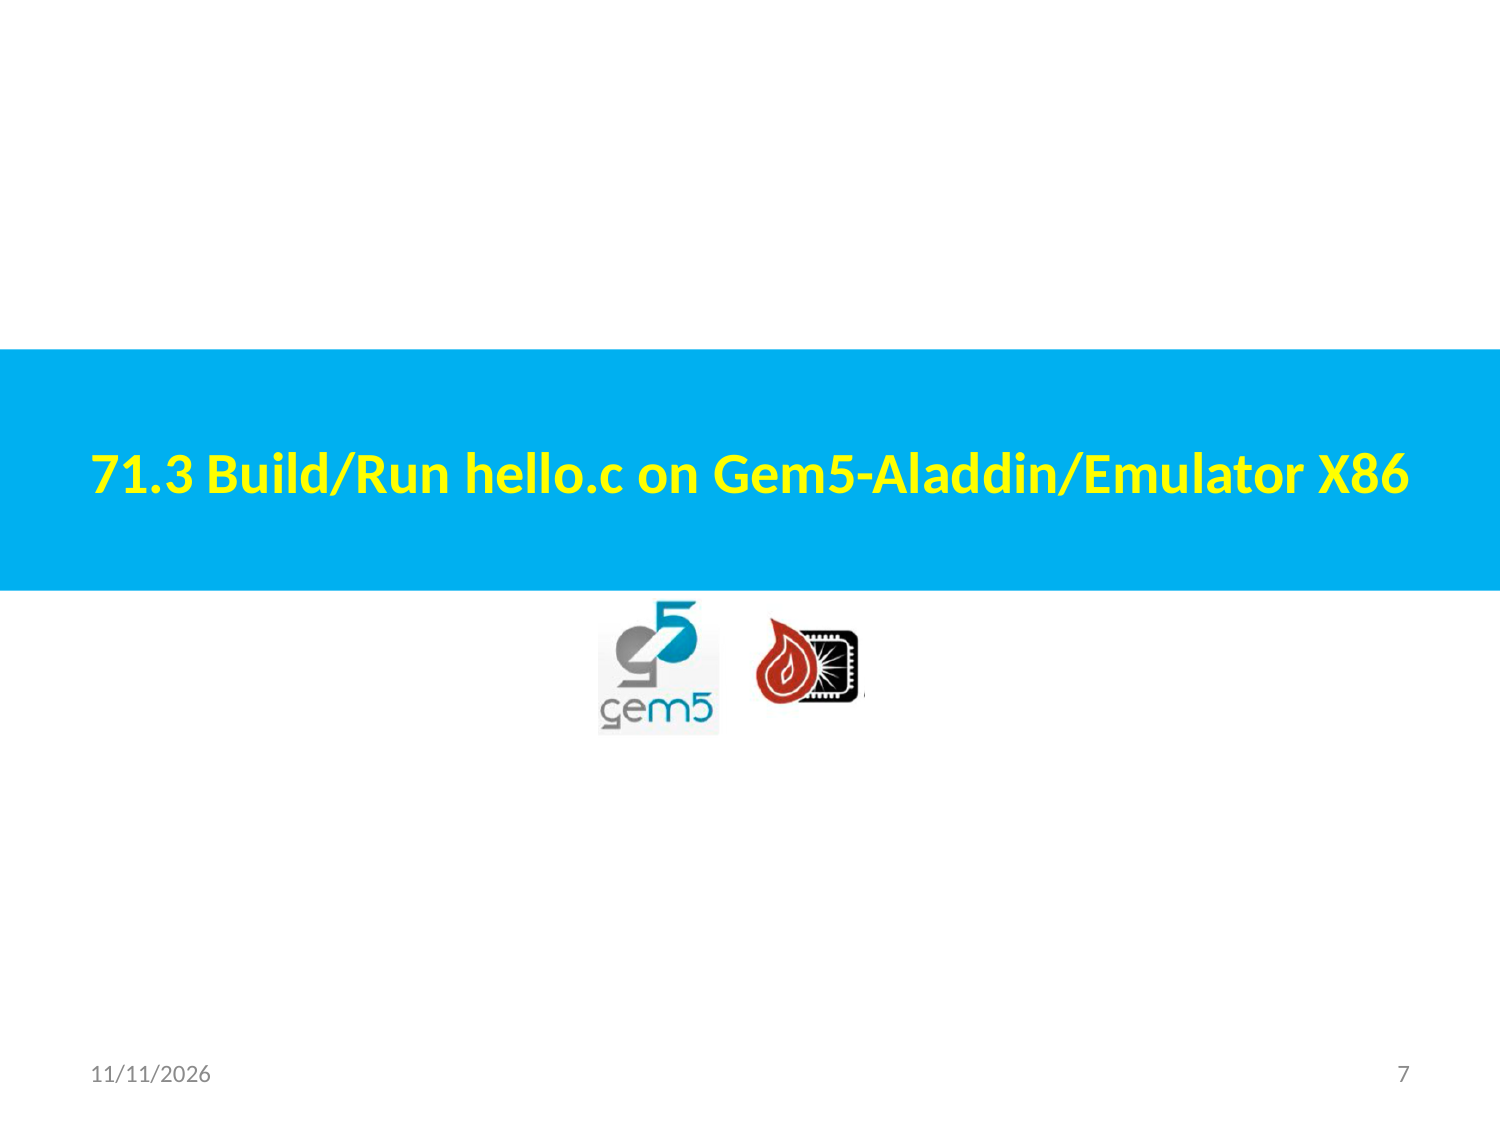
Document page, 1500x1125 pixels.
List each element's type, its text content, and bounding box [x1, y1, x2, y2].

slide_number 7 [1074, 1042, 1425, 1103]
picture [598, 598, 866, 749]
title 71.3 Build/Run hello.c on Gem5-Aladdin/Emulator X86 [0, 349, 1500, 591]
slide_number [75, 1042, 425, 1103]
